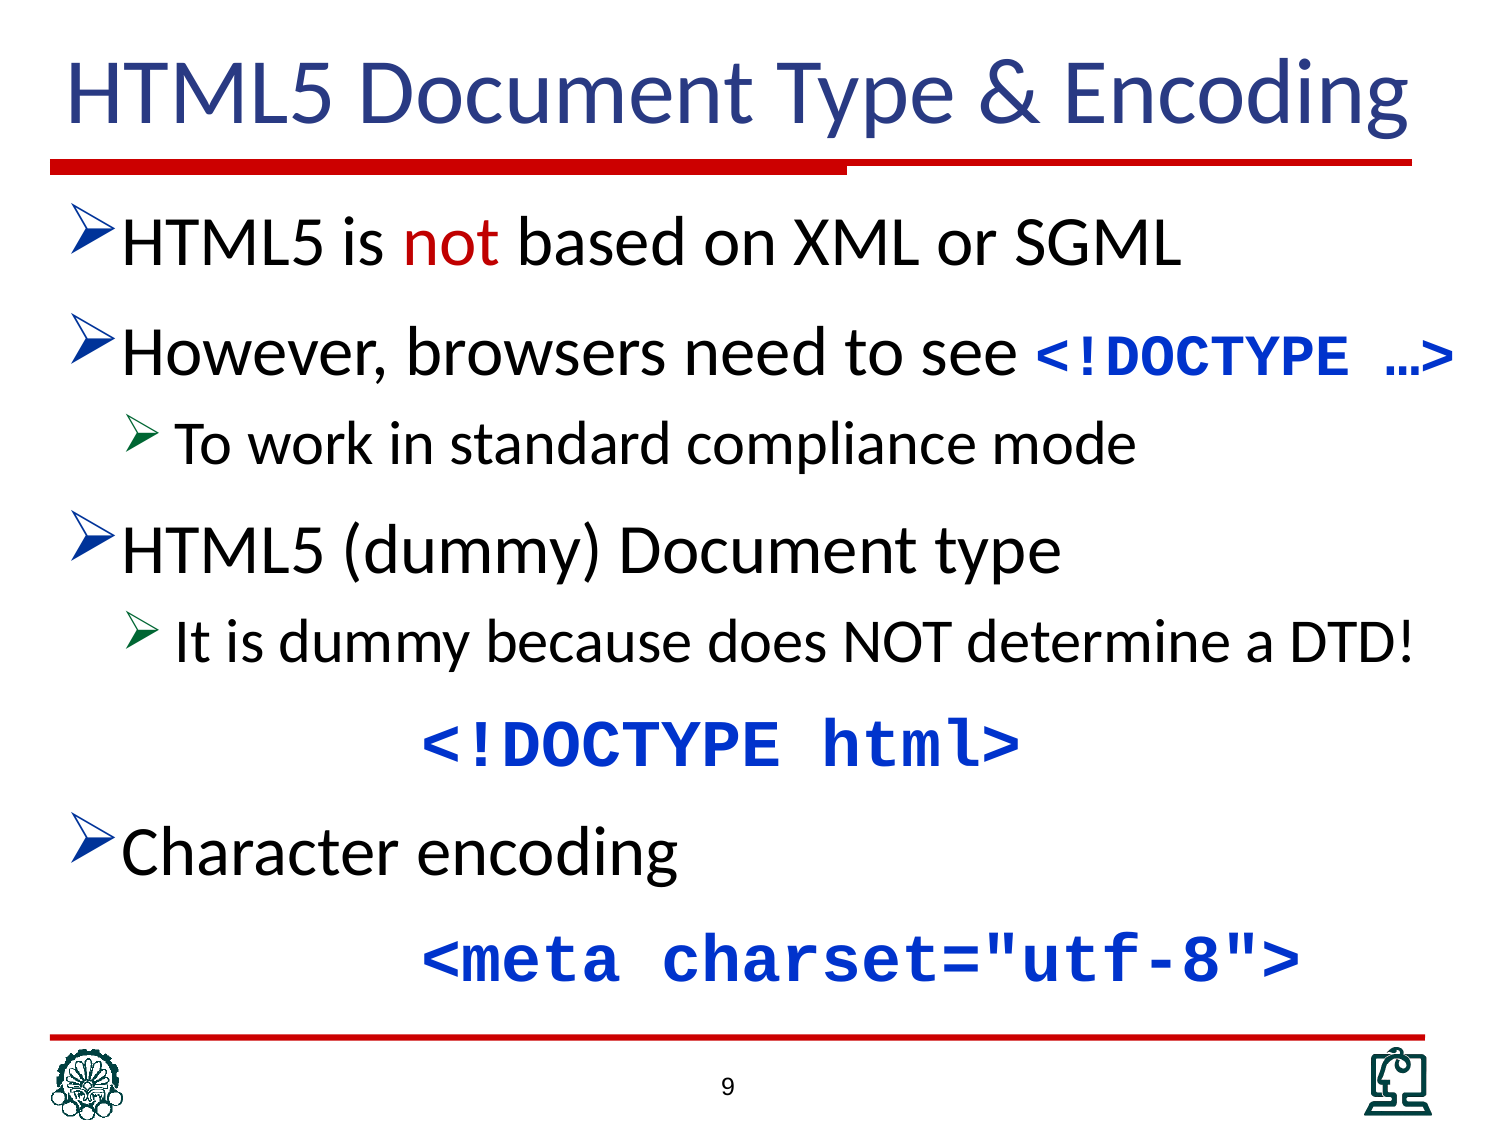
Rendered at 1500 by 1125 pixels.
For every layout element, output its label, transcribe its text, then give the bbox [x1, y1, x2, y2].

picture [50, 1047, 125, 1122]
slide_number 9 [649, 1062, 751, 1103]
picture [1362, 1045, 1438, 1119]
title HTML5 Document Type & Encoding [49, 24, 1438, 151]
list HTML5 is not based on XML or SGML However, browsers need to see <!DOCTYPE …> To work in standard compliance mode HTML5 (dummy) Document type It is dummy because does NOT determine a DTD! <!DOCTYPE html> Character encoding <meta charset="utf-8"> [49, 187, 1500, 1038]
